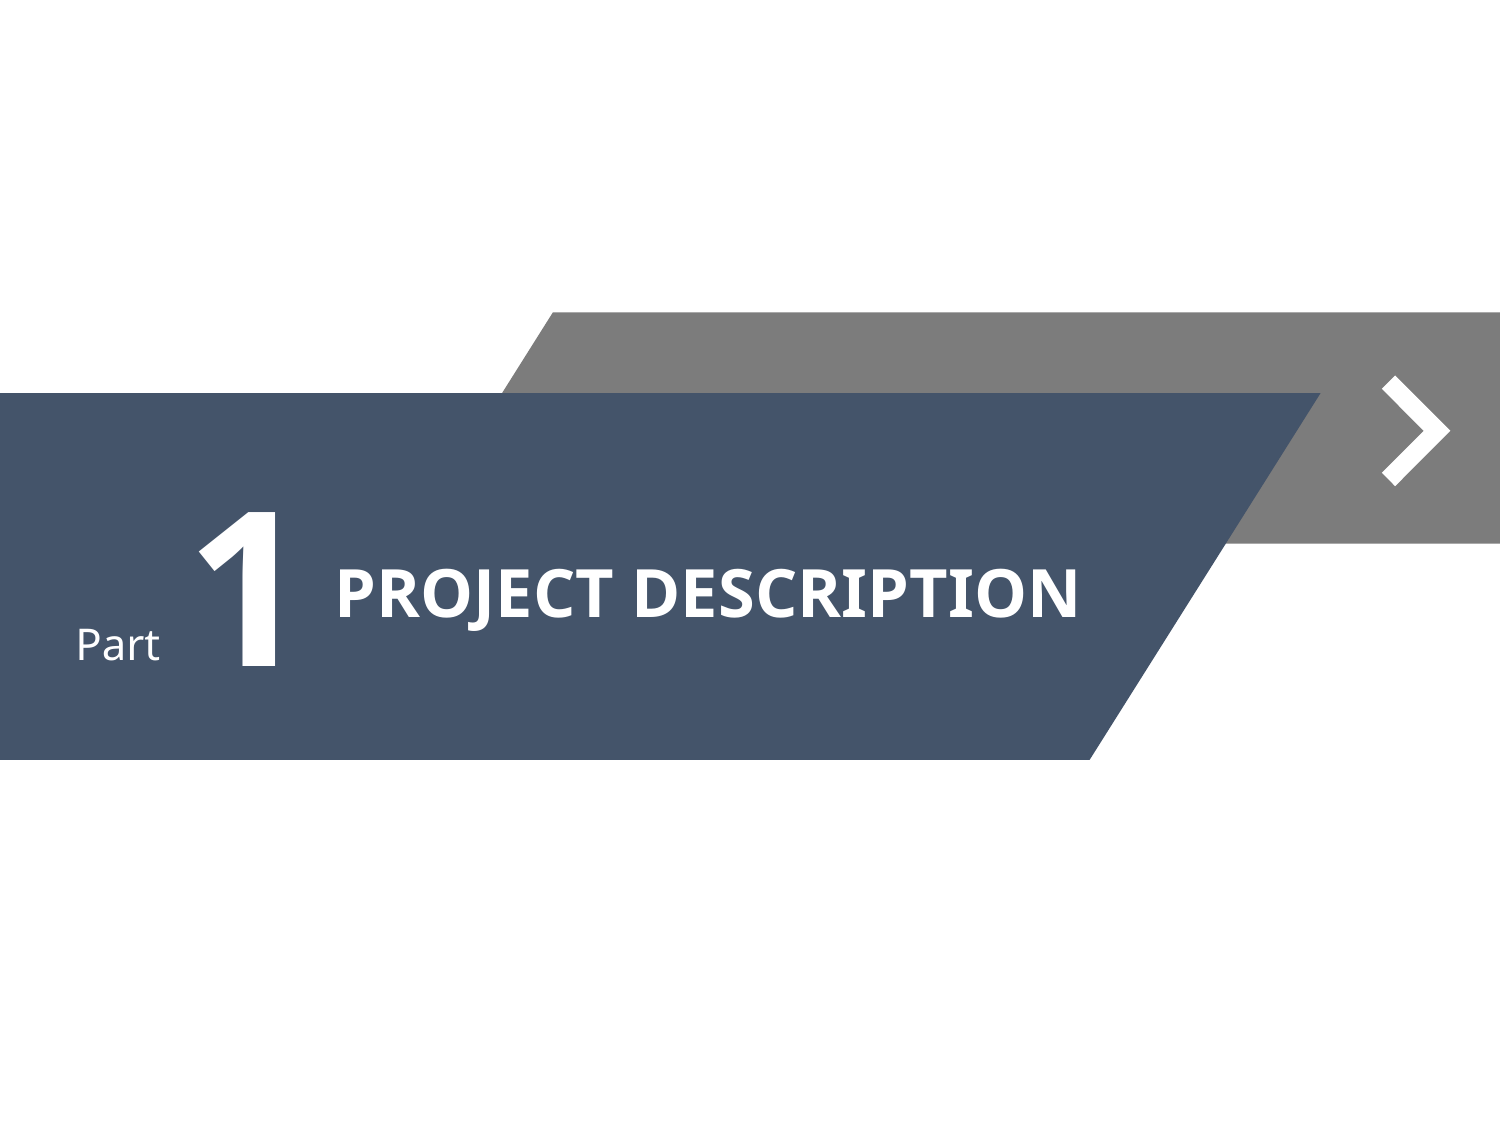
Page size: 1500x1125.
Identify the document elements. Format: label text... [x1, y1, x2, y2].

text_box 1 [171, 443, 325, 718]
text_box [502, 312, 1500, 544]
text_box PROJECT DESCRIPTION [325, 543, 1098, 639]
text_box [0, 393, 1321, 760]
text_box Part [60, 609, 176, 677]
text_box [1381, 375, 1451, 487]
